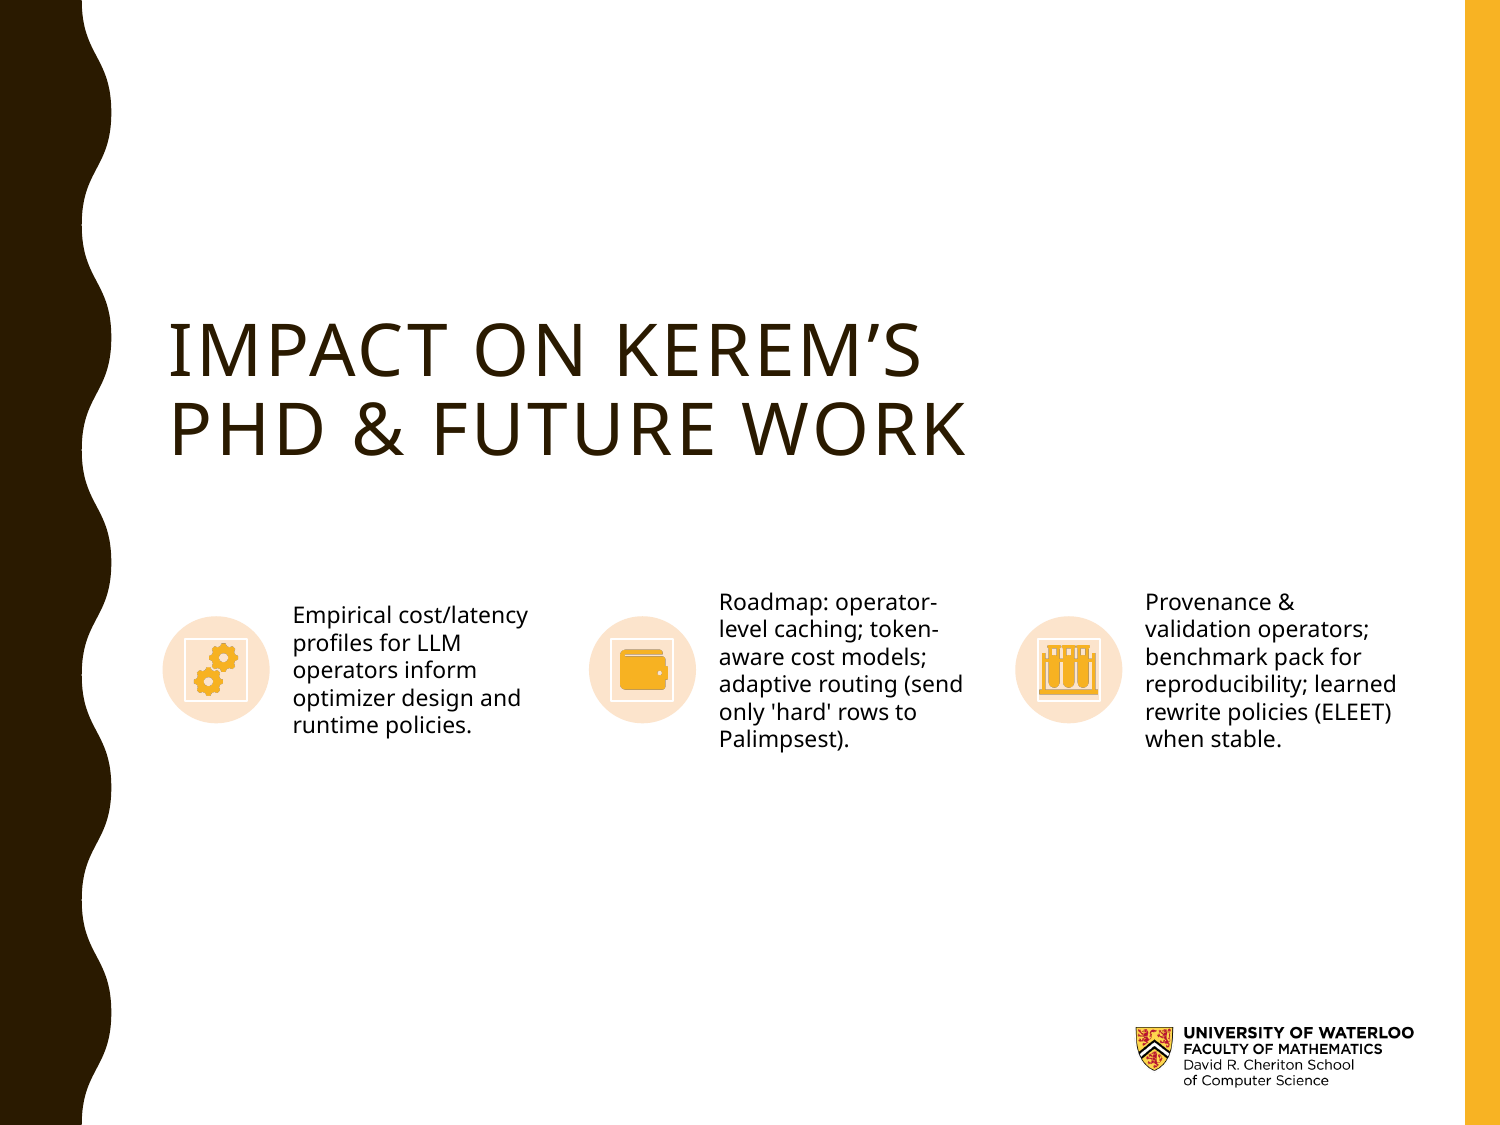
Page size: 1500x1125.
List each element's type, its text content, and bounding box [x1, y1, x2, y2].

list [153, 374, 1407, 965]
picture [1090, 992, 1459, 1120]
title Impact on Kerem’s PhD & Future Work [154, 0, 1016, 374]
